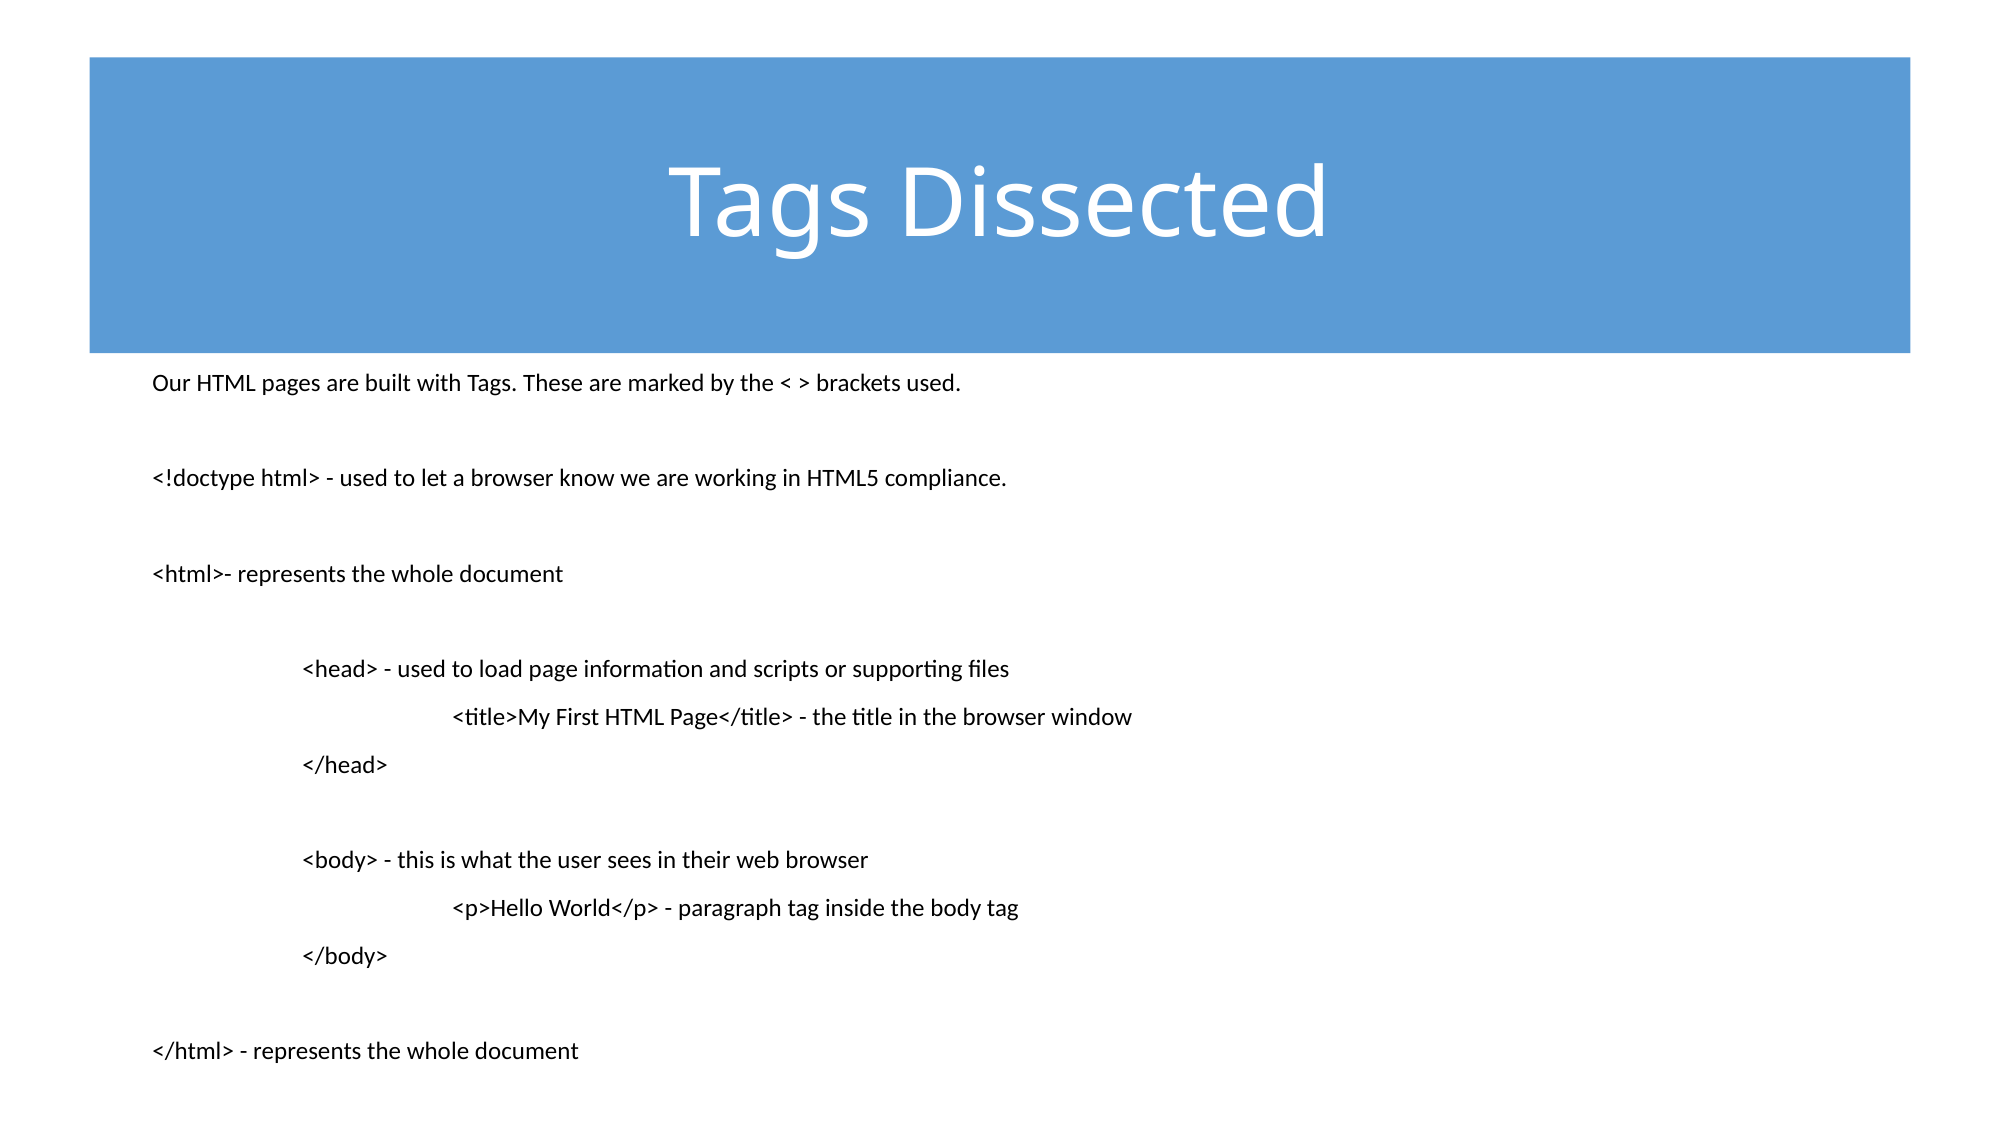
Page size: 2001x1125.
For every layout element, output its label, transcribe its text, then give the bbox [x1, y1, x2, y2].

list Our HTML pages are built with Tags. These are marked by the < > brackets used. <!doctype html> - used to let a browser know we are working in HTML5 compliance. <html>- represents the whole document <head> - used to load page information and scripts or supporting files <title>My First HTML Page</title> - the title in the browser window </head> <body> - this is what the user sees in their web browser <p>Hello World</p> - paragraph tag inside the body tag </body> </html> - represents the whole document [137, 407, 1863, 1028]
title Tags Dissected [137, 96, 1863, 314]
text_box [89, 56, 1911, 354]
